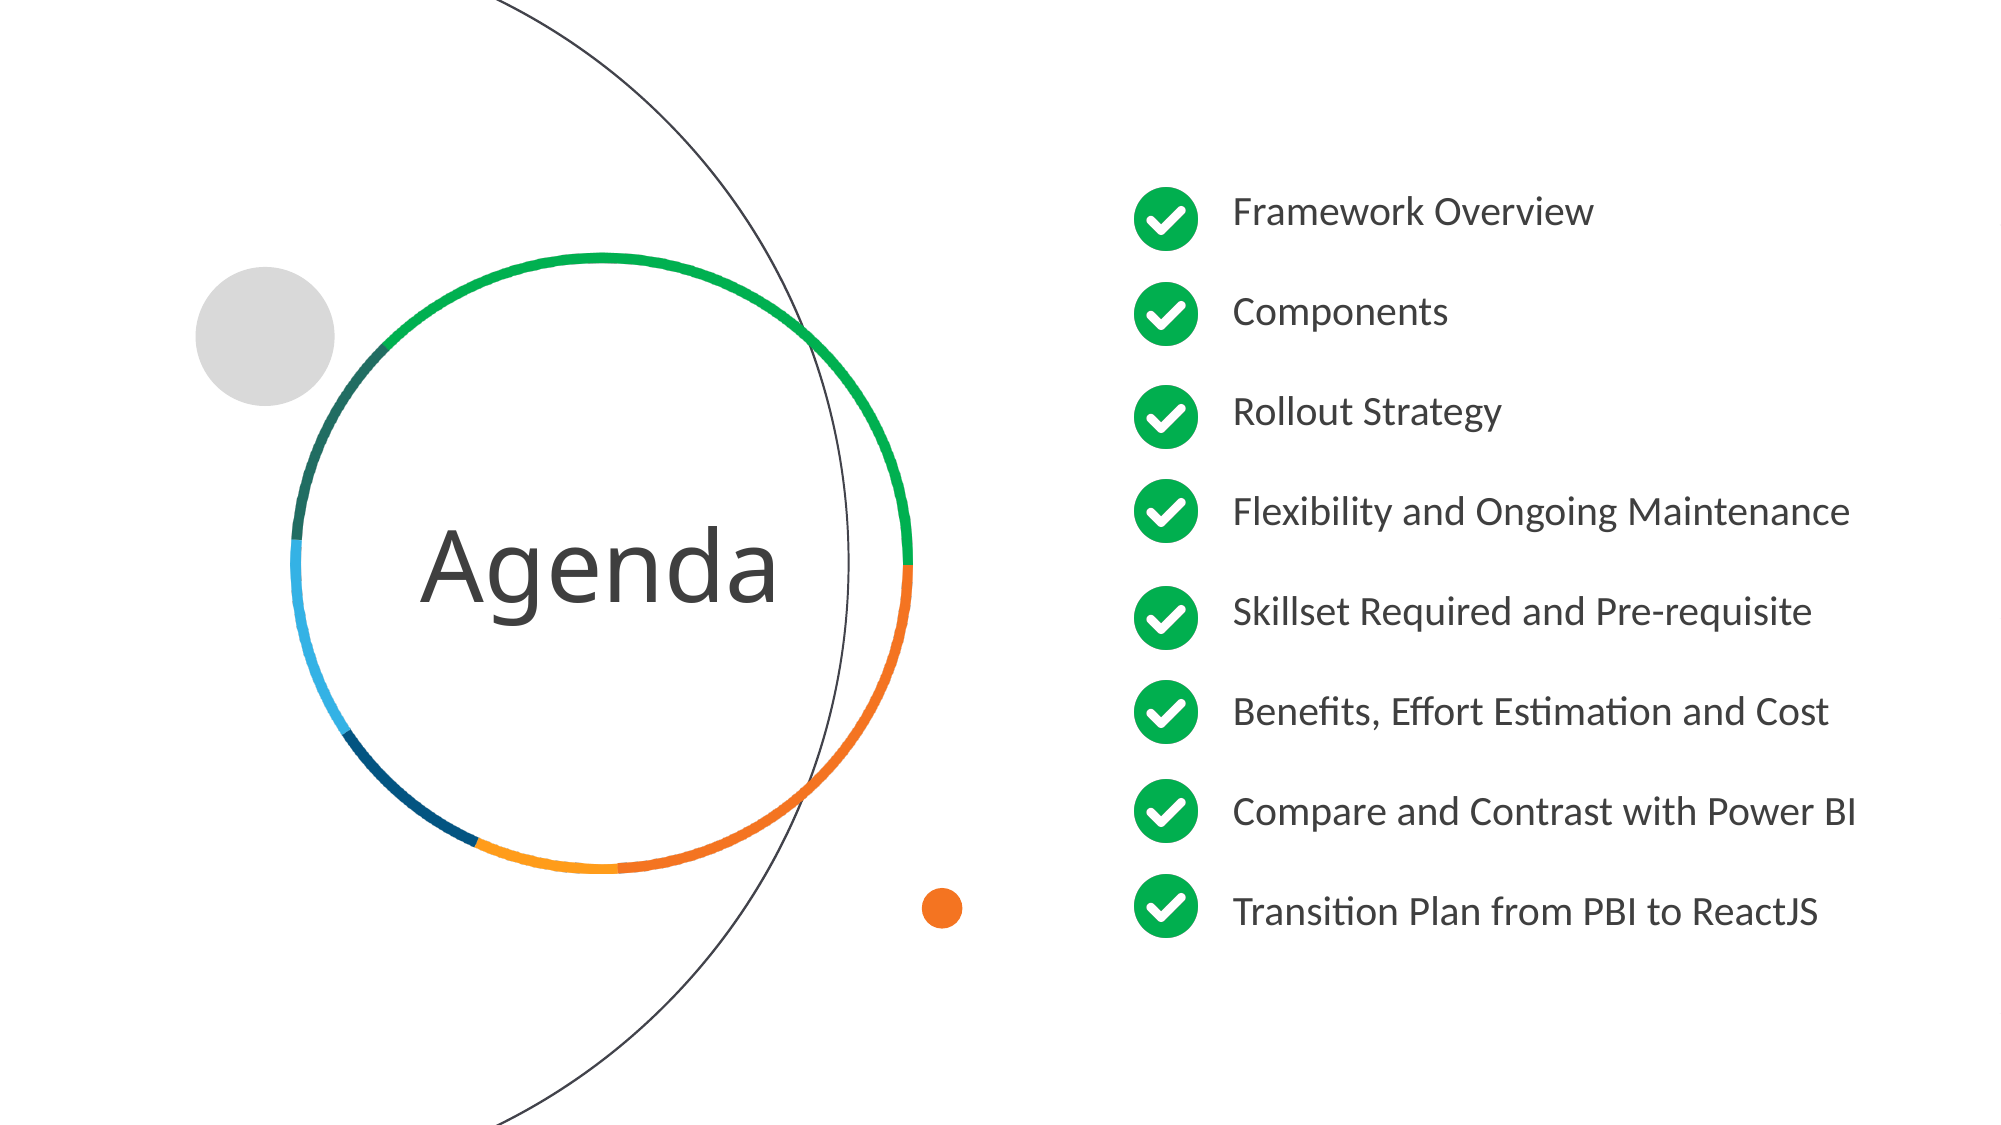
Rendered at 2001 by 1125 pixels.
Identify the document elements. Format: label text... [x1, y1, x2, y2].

picture [290, 252, 913, 874]
picture [1134, 479, 1198, 543]
text_box Agenda [337, 494, 866, 630]
picture [1134, 282, 1198, 346]
picture [1134, 873, 1198, 938]
picture [1134, 779, 1198, 843]
picture [1134, 187, 1198, 251]
picture [1134, 680, 1198, 744]
picture [1134, 385, 1198, 449]
picture [1134, 586, 1198, 650]
text_box Framework Overview Components Rollout Strategy Flexibility and Ongoing Maintenance Skillset Required and Pre-requisite Benefits, Effort Estimation and Cost Compare and Contrast with Power BI Transition Plan from PBI to ReactJS [1217, 176, 1920, 942]
